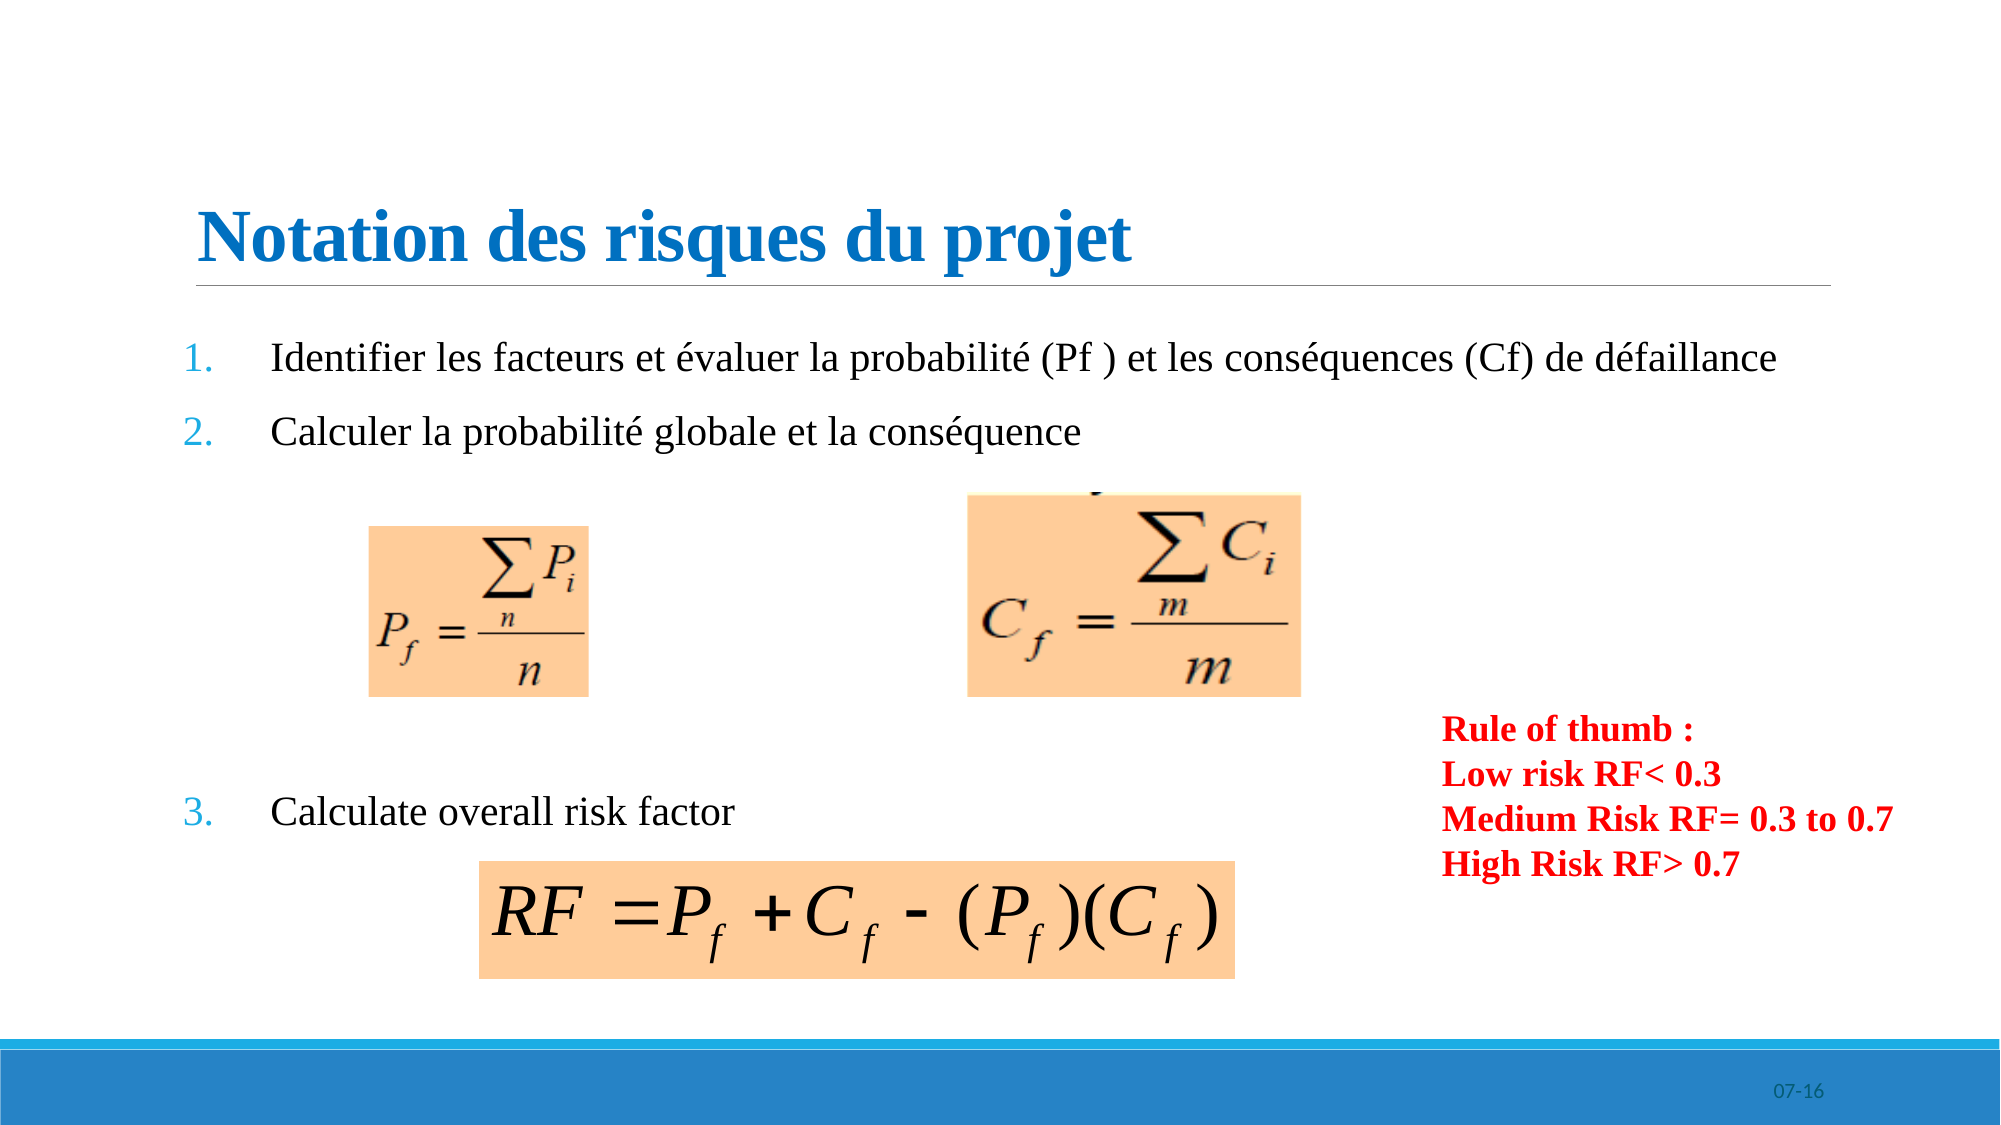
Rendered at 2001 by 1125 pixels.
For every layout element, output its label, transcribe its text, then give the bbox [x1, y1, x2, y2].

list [966, 491, 1302, 698]
list Identifier les facteurs et évaluer la probabilité (Pf ) et les conséquences (Cf) de défaillance Calculer la probabilité globale et la conséquence Calculate overall risk factor [182, 328, 1878, 1000]
title Notation des risques du projet [182, 96, 1983, 284]
text_box Rule of thumb : Low risk RF< 0.3 Medium Risk RF= 0.3 to 0.7 High Risk RF> 0.7 [1427, 696, 1915, 892]
picture [368, 525, 590, 698]
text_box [478, 860, 1236, 980]
slide_number 07-16 [1624, 1059, 1840, 1120]
